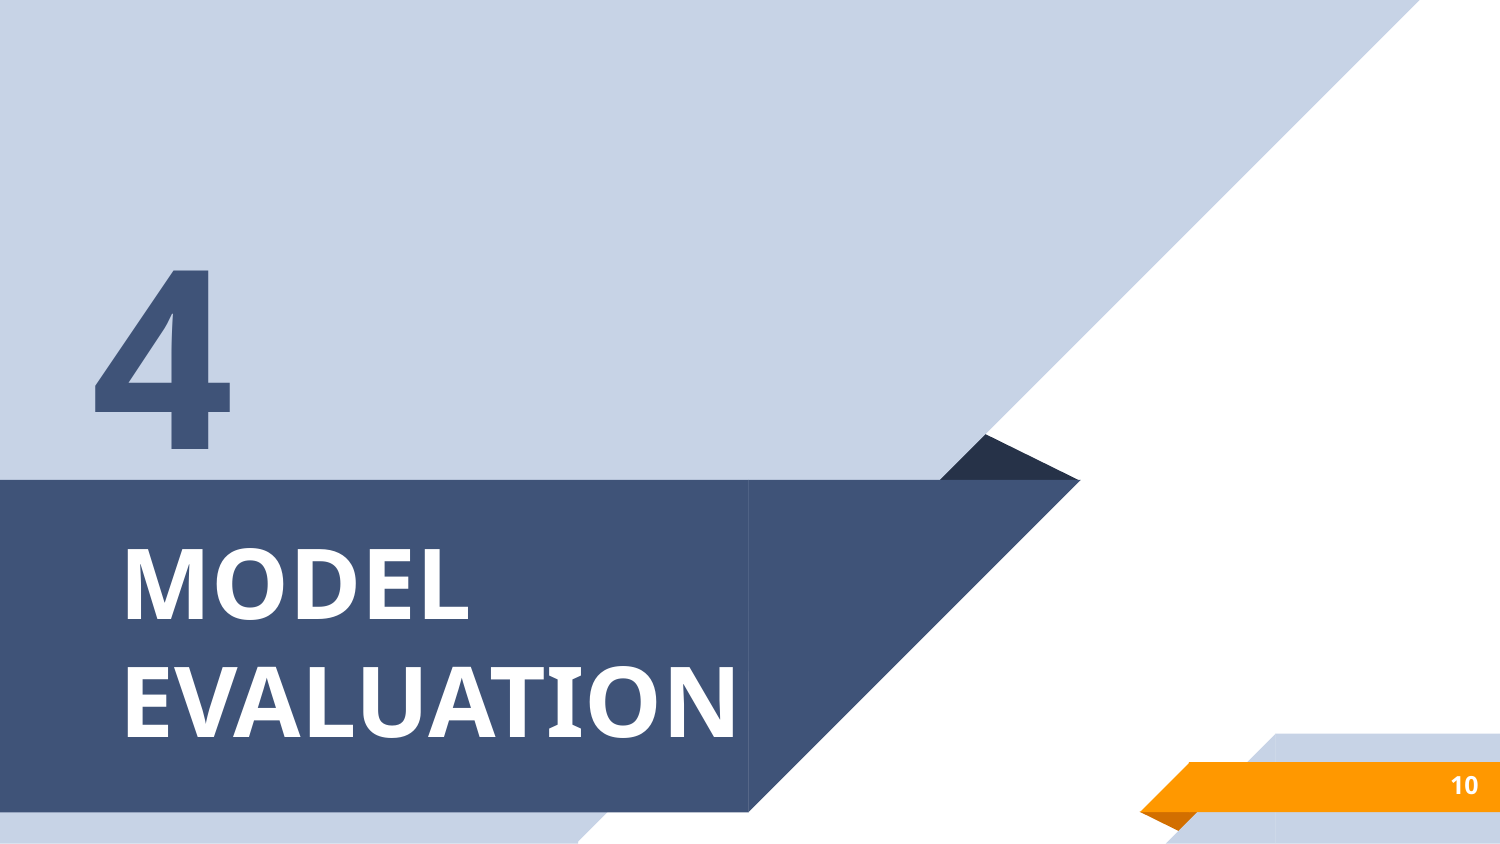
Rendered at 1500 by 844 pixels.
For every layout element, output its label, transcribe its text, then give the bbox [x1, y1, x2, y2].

slide_number 10 [1249, 760, 1494, 813]
title MODEL EVALUATION [104, 514, 776, 772]
text_box 4 [76, 0, 434, 515]
